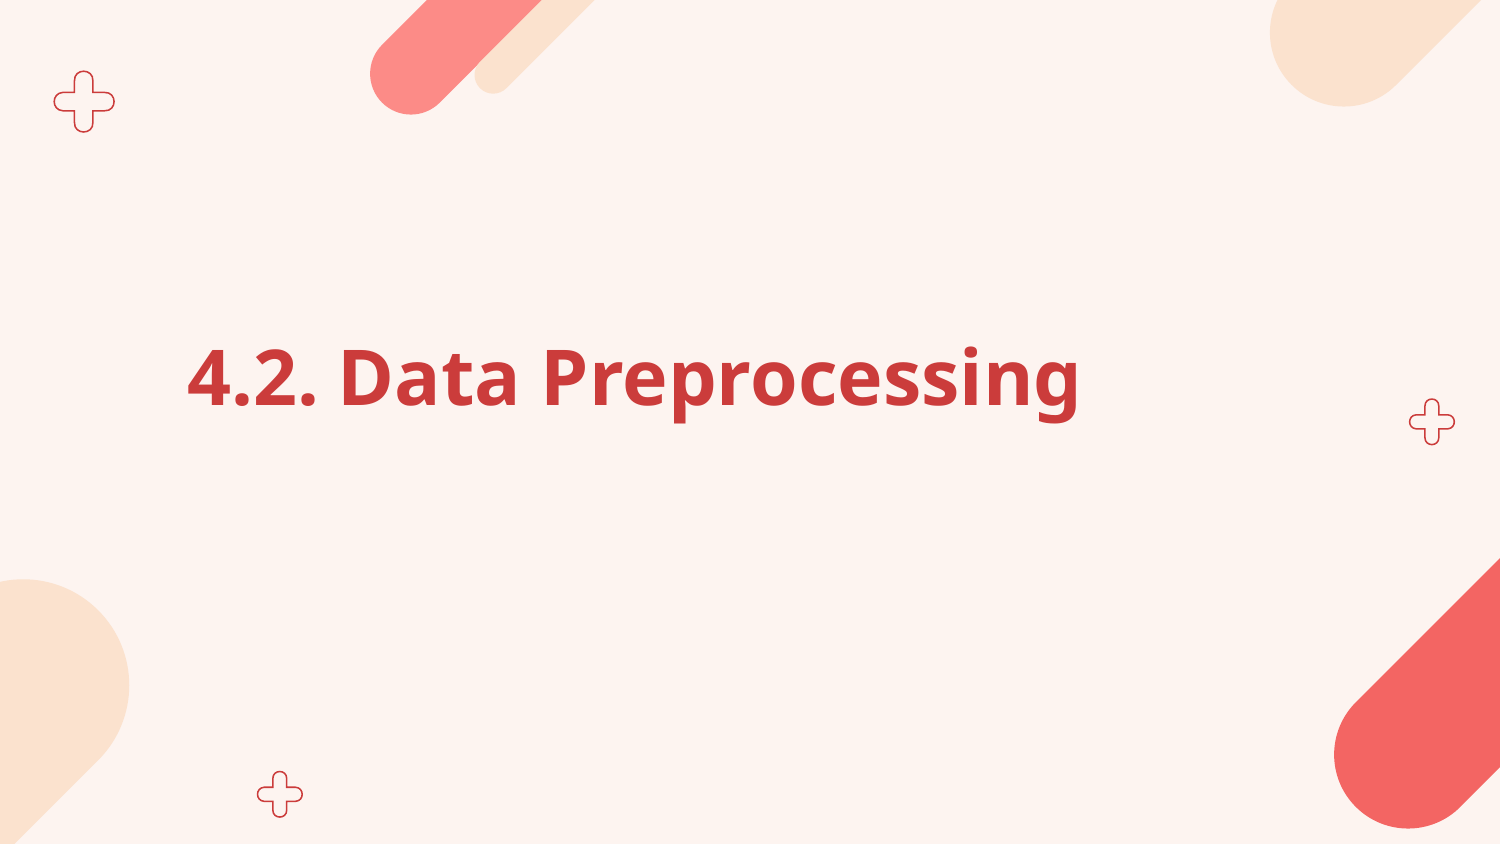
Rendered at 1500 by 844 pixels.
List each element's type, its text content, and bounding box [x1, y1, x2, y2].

title 4.2. Data Preprocessing [172, 210, 1372, 550]
